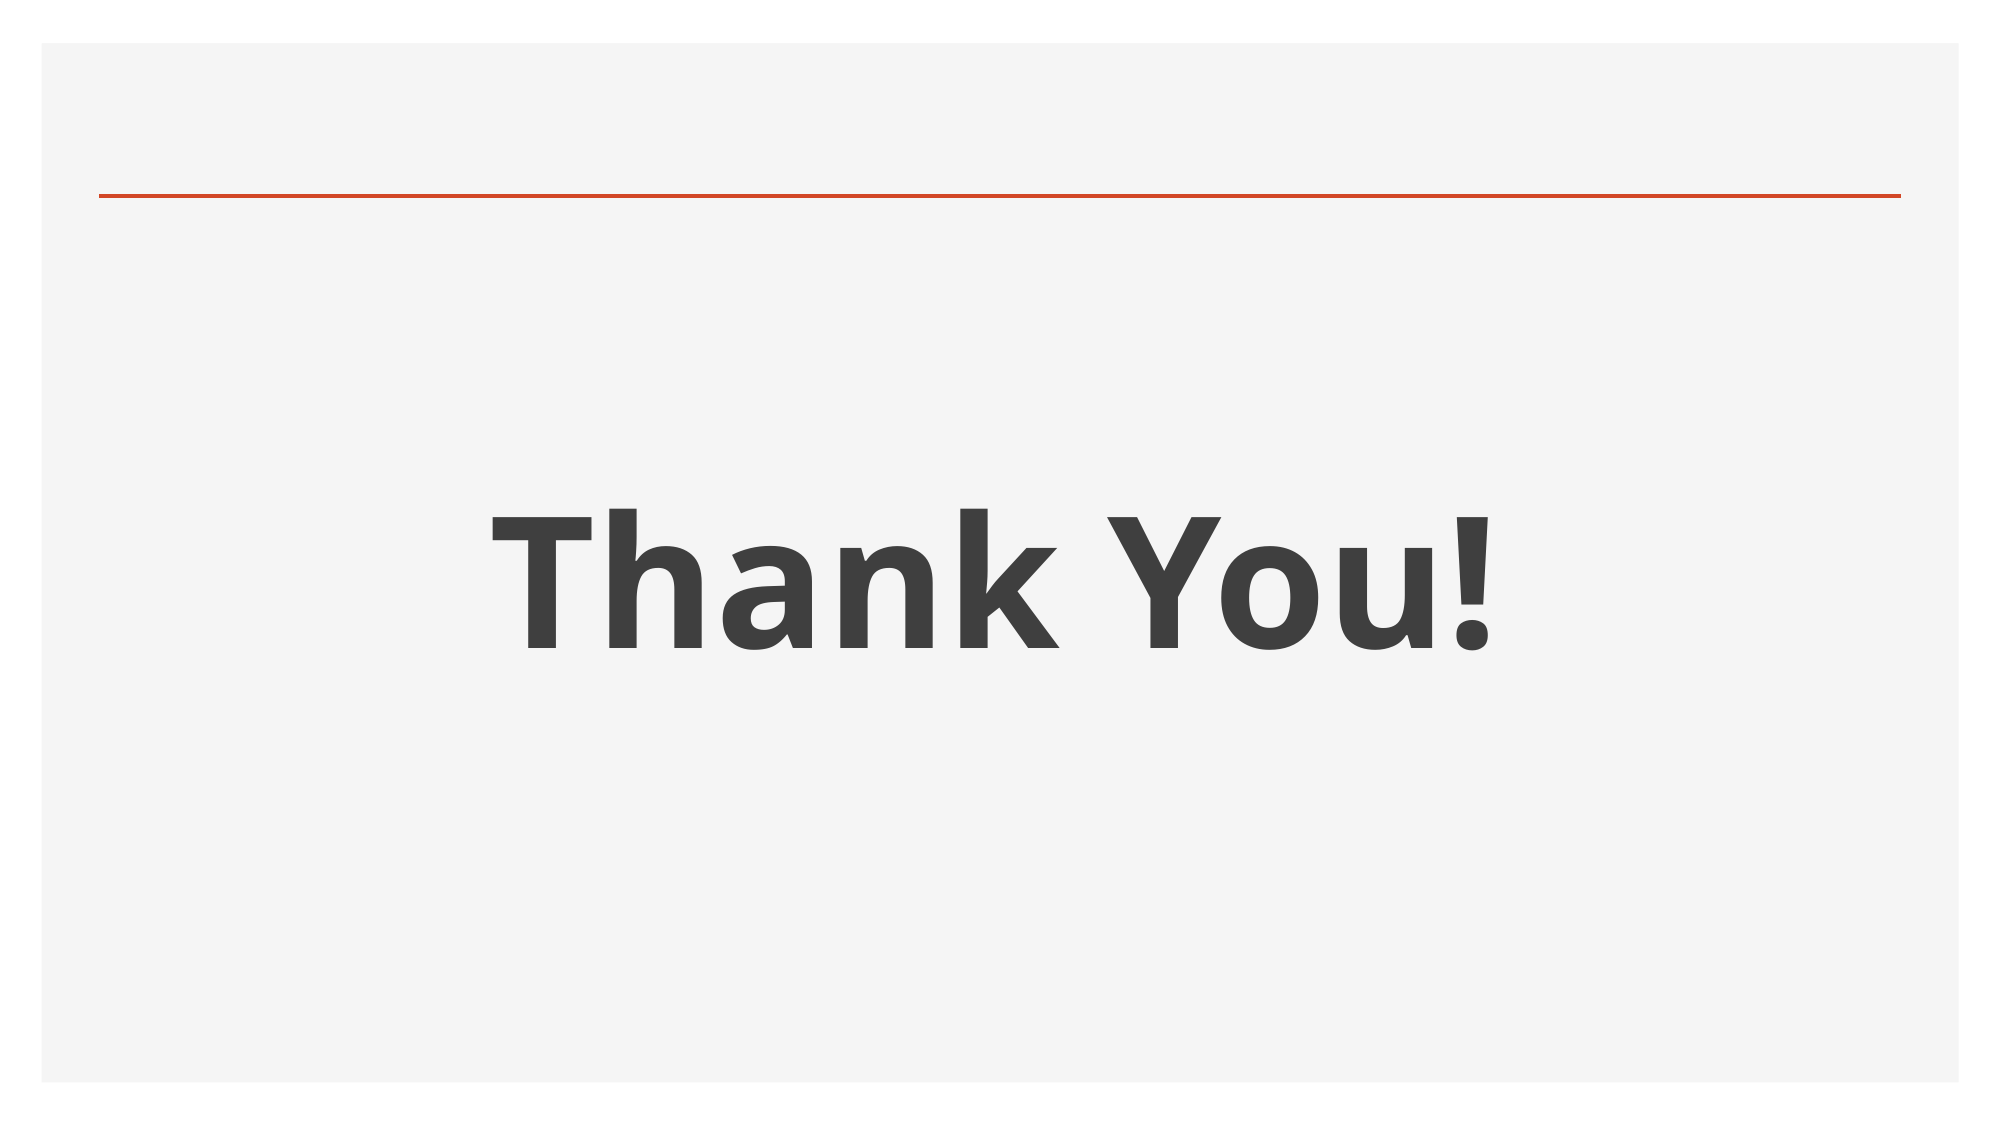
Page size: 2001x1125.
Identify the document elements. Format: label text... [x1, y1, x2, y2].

list Thank You! [88, 235, 1901, 888]
